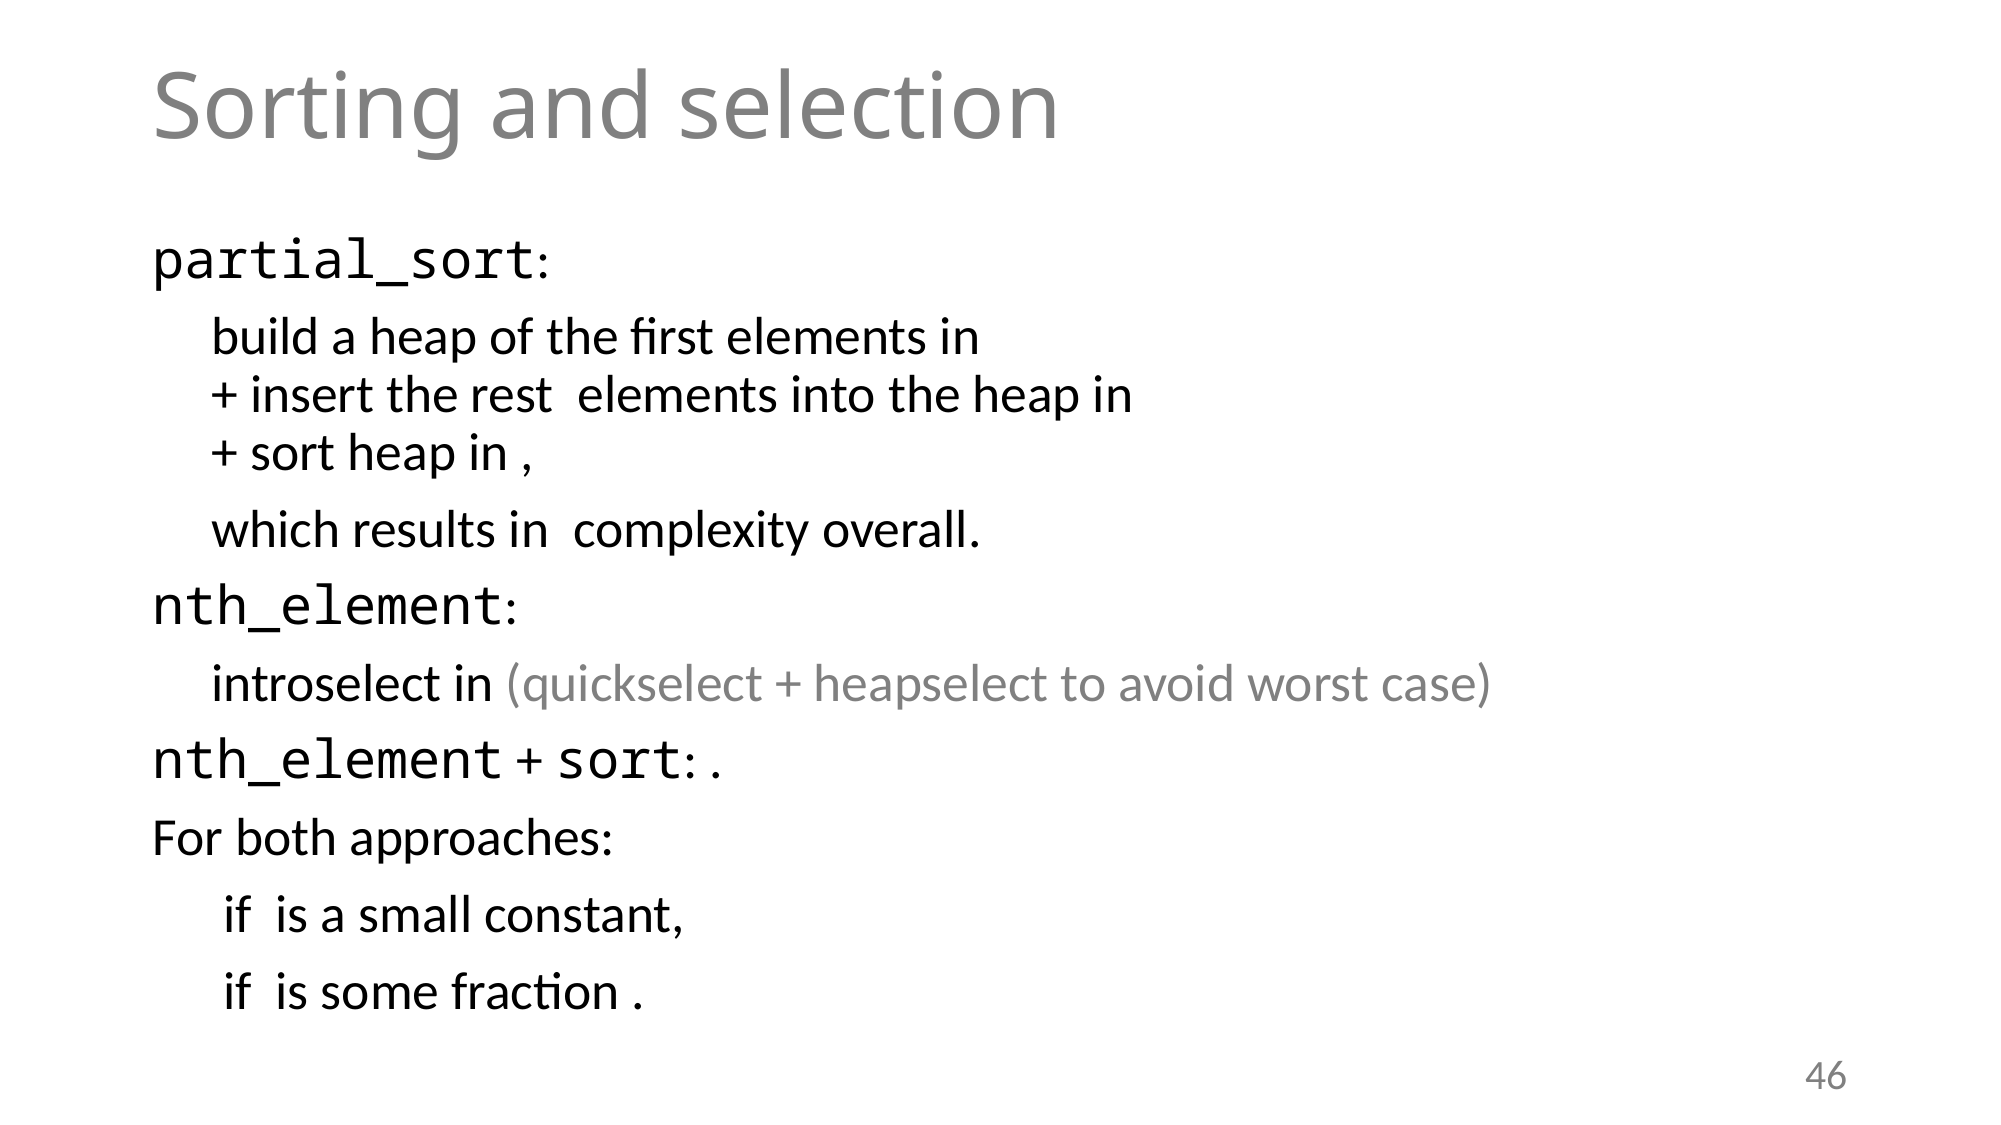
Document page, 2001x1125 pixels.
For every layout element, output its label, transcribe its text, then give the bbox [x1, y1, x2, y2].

title Sorting and selection [137, 0, 1863, 218]
slide_number 46 [1412, 1042, 1863, 1103]
